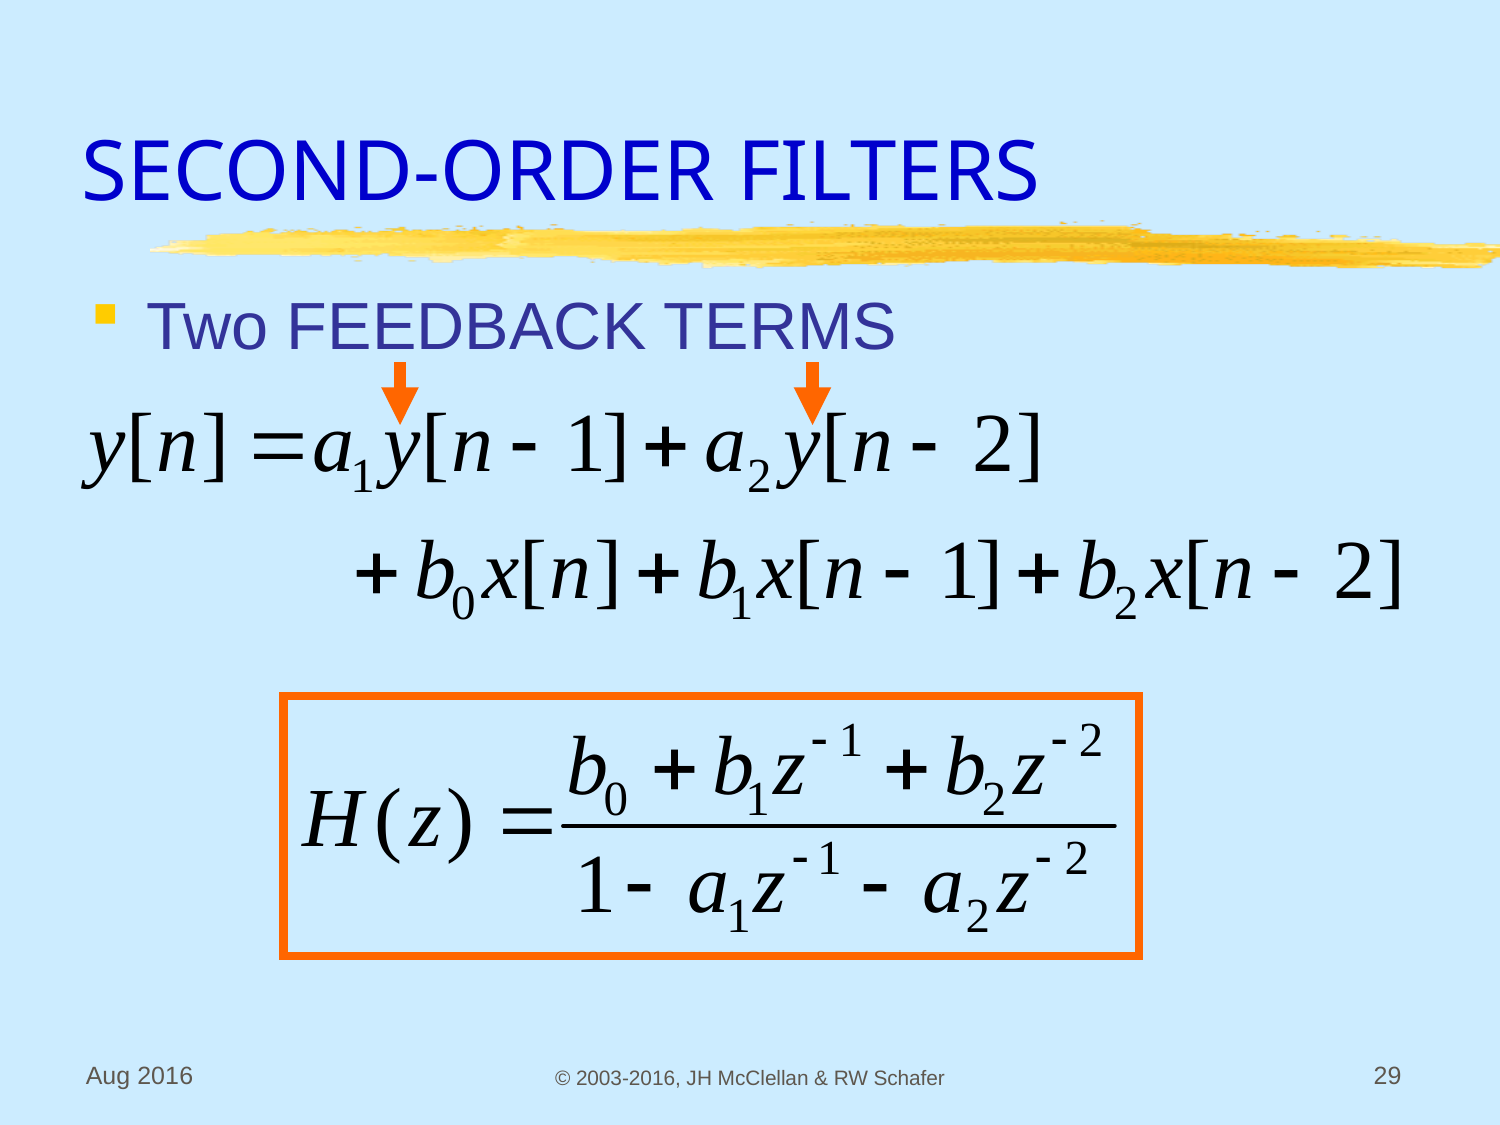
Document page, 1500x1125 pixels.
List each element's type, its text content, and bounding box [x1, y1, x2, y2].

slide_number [70, 1021, 384, 1098]
picture [150, 215, 1500, 279]
slide_number 29 [1103, 1021, 1417, 1098]
list Two FEEDBACK TERMS [74, 274, 1417, 994]
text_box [67, 387, 1413, 640]
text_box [287, 699, 1136, 952]
footer © 2003-2016, JH McClellan & RW Schafer [512, 1021, 988, 1098]
title SECOND-ORDER FILTERS [66, 37, 1342, 226]
